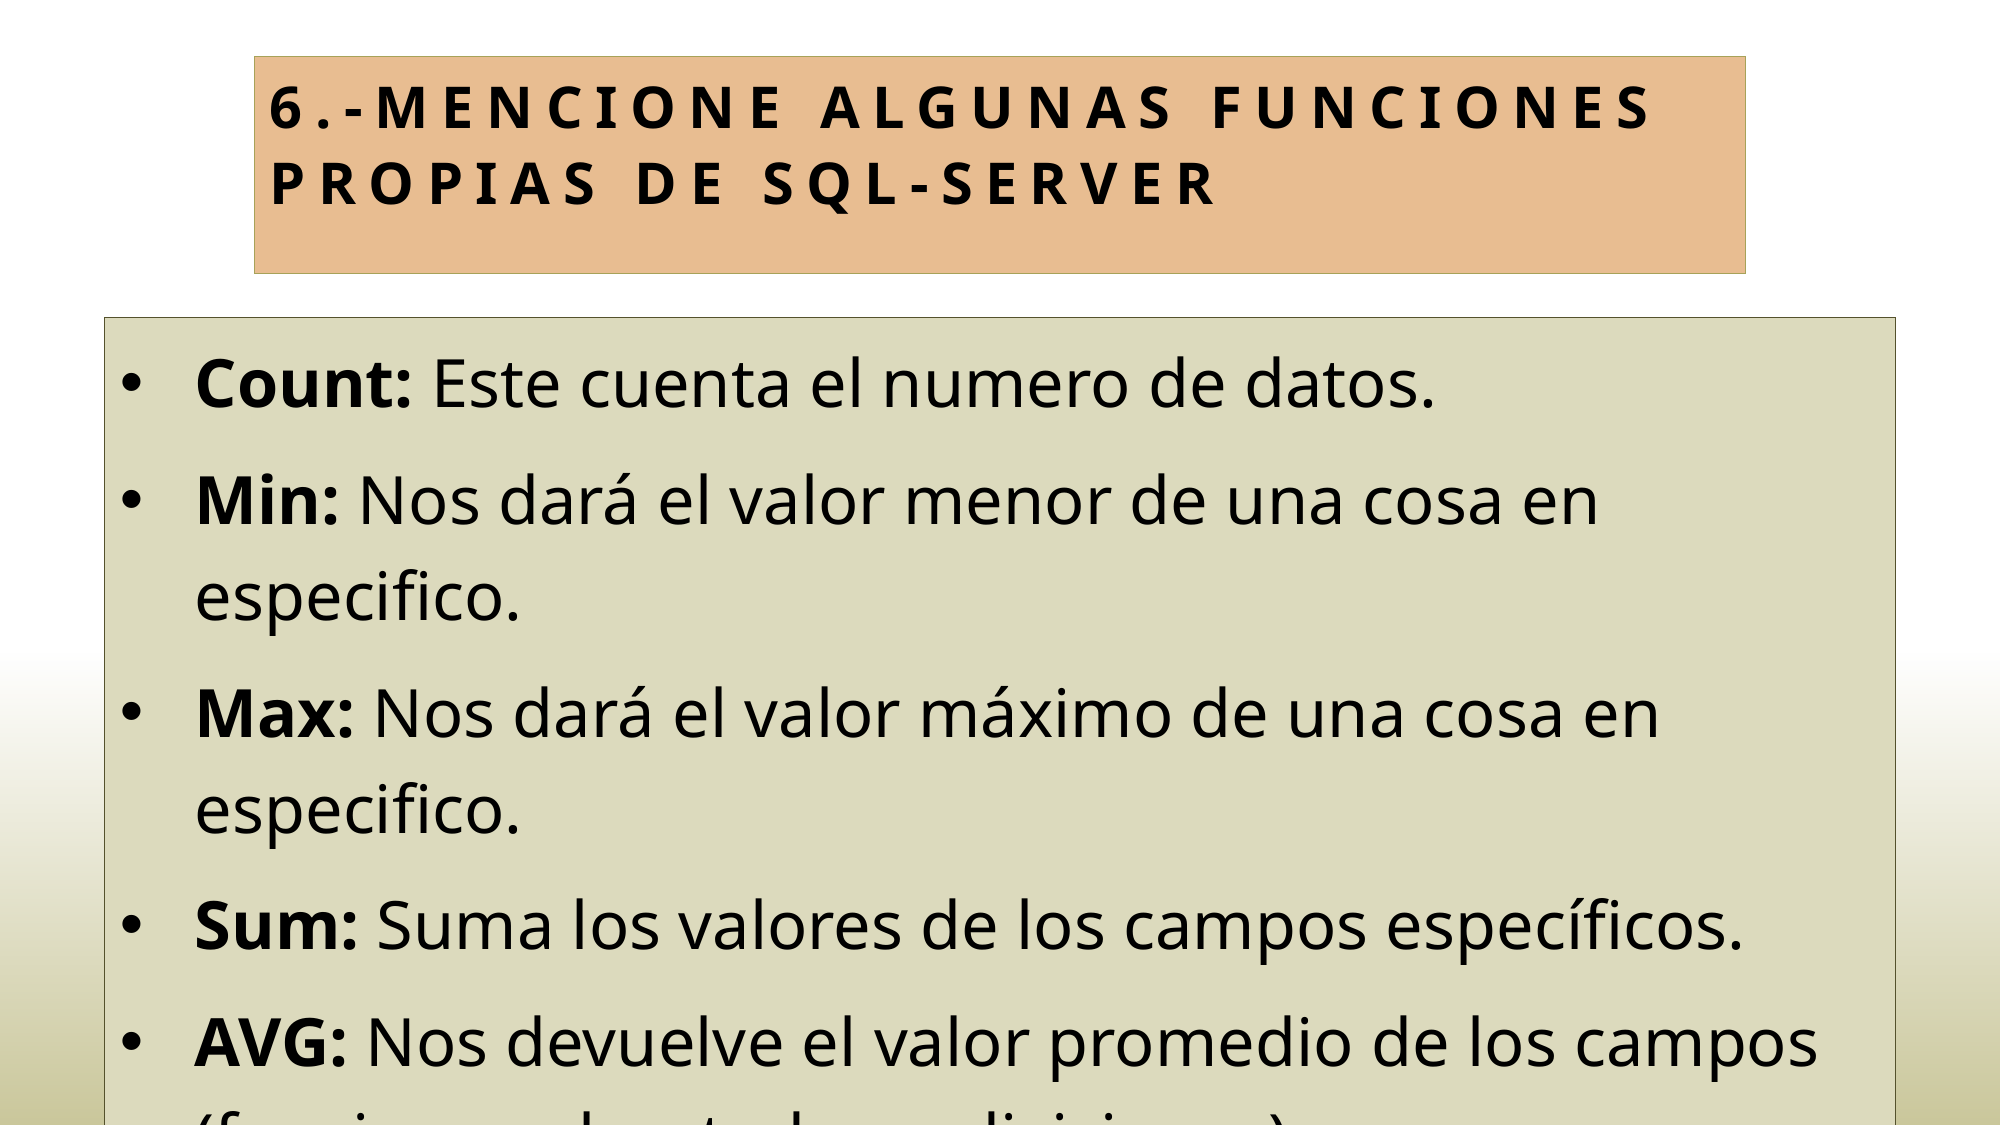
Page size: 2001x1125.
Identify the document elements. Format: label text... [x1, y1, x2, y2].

list Count: Este cuenta el numero de datos. Min: Nos dará el valor menor de una cosa en especifico. Max: Nos dará el valor máximo de una cosa en especifico. Sum: Suma los valores de los campos específicos. AVG: Nos devuelve el valor promedio de los campos (funciona sobre todo en divisiones). [104, 317, 1896, 1125]
title 6.-Mencione algunas funciones propias de SQL-Server [254, 56, 1746, 274]
